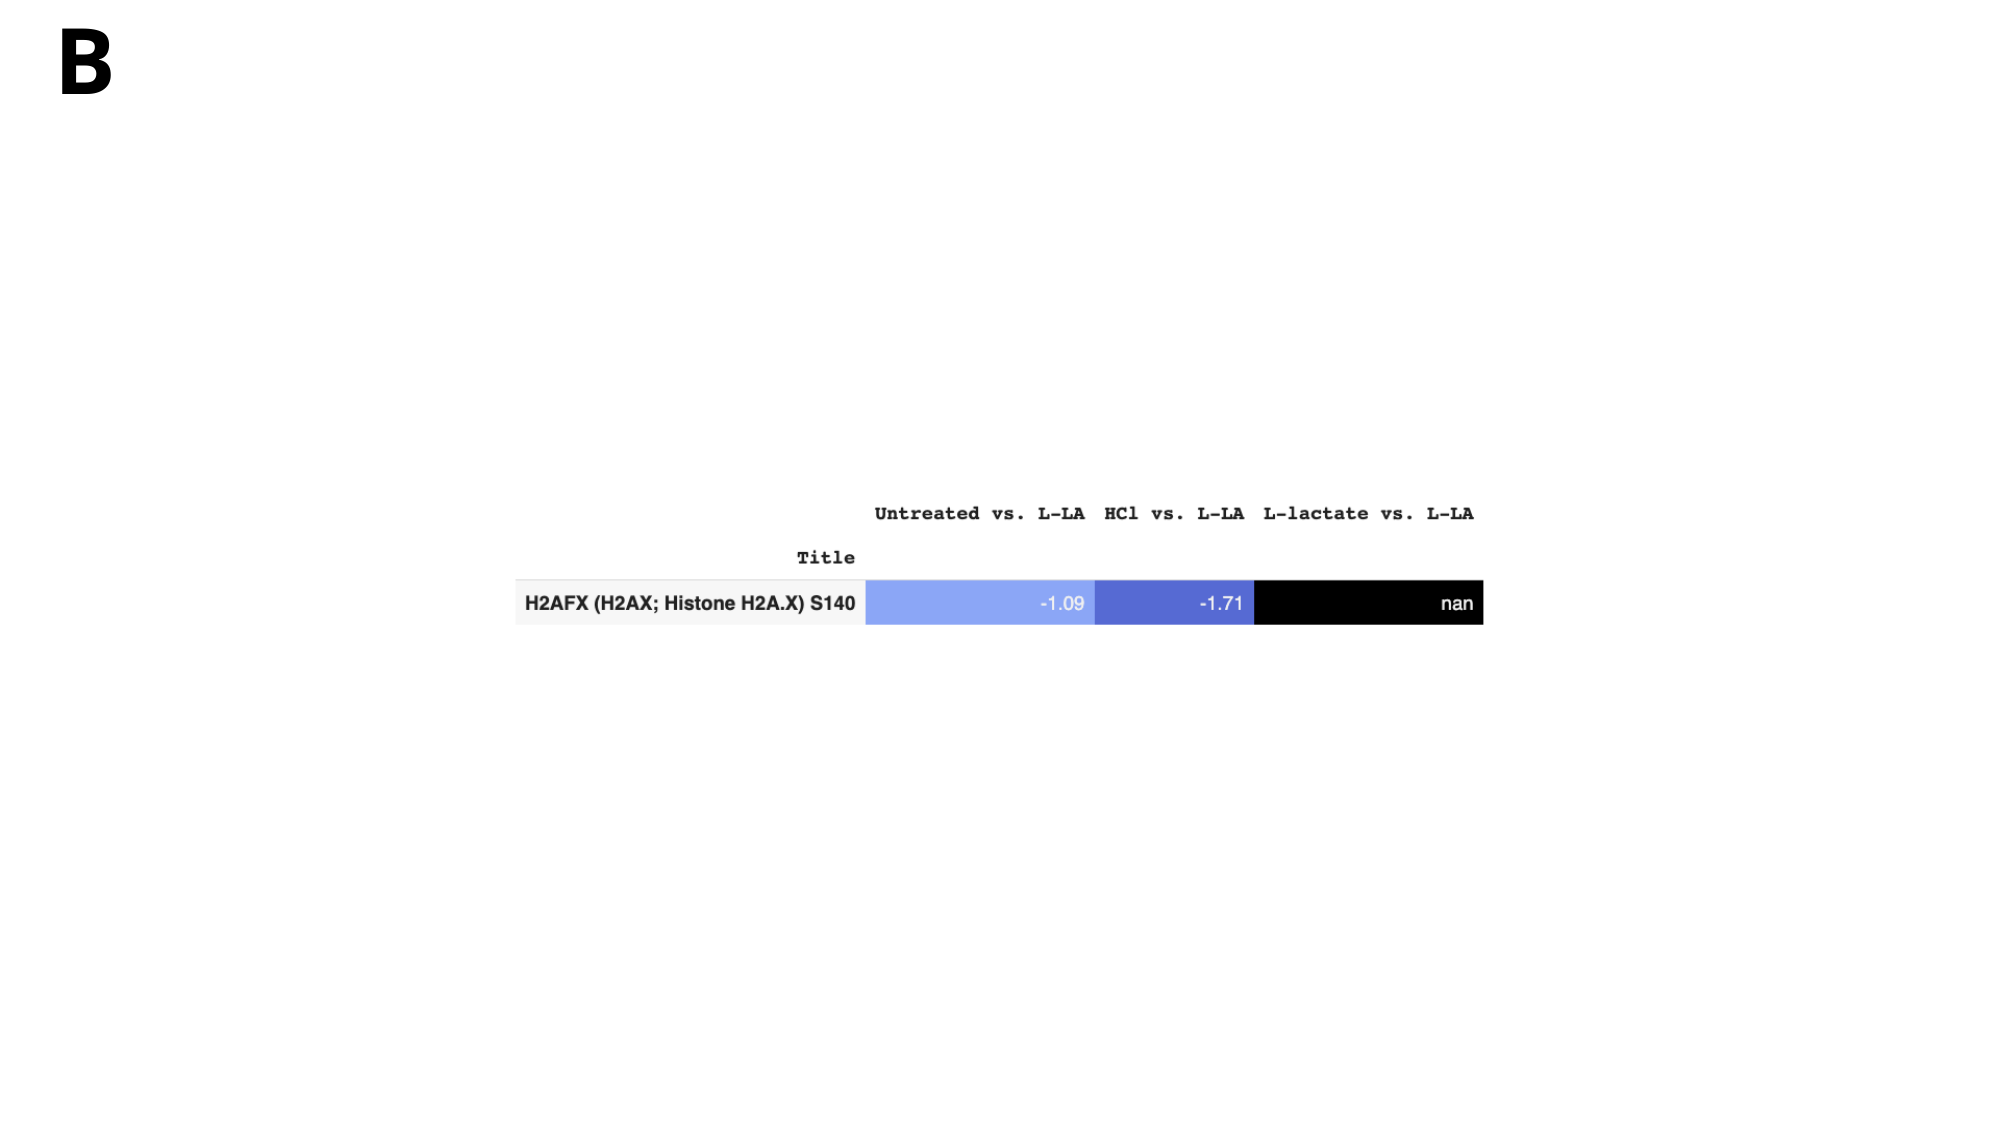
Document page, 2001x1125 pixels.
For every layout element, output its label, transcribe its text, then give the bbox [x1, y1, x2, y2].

title B [39, 0, 1765, 174]
picture [502, 495, 1498, 630]
